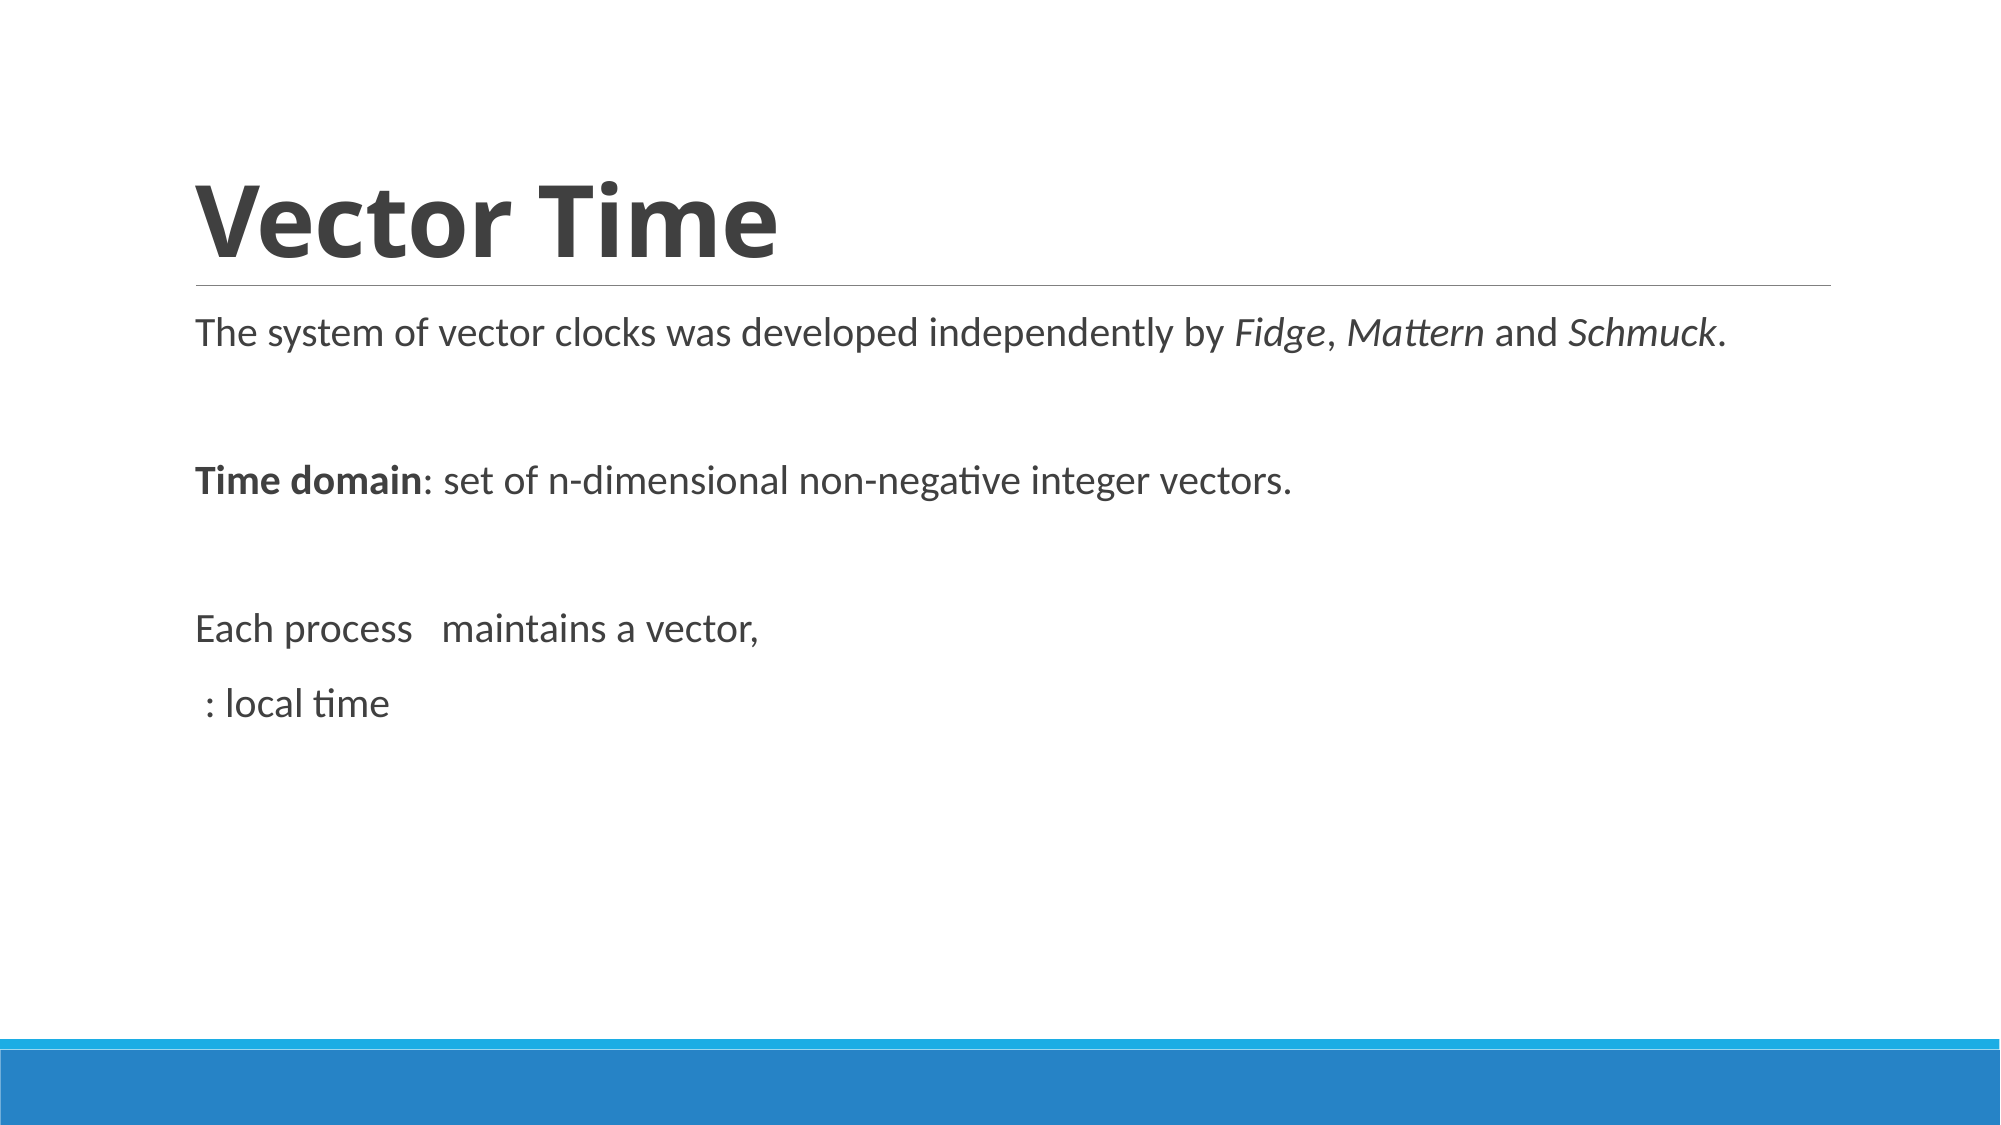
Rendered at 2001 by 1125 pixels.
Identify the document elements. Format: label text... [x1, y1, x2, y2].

title Vector Time [180, 47, 1830, 285]
